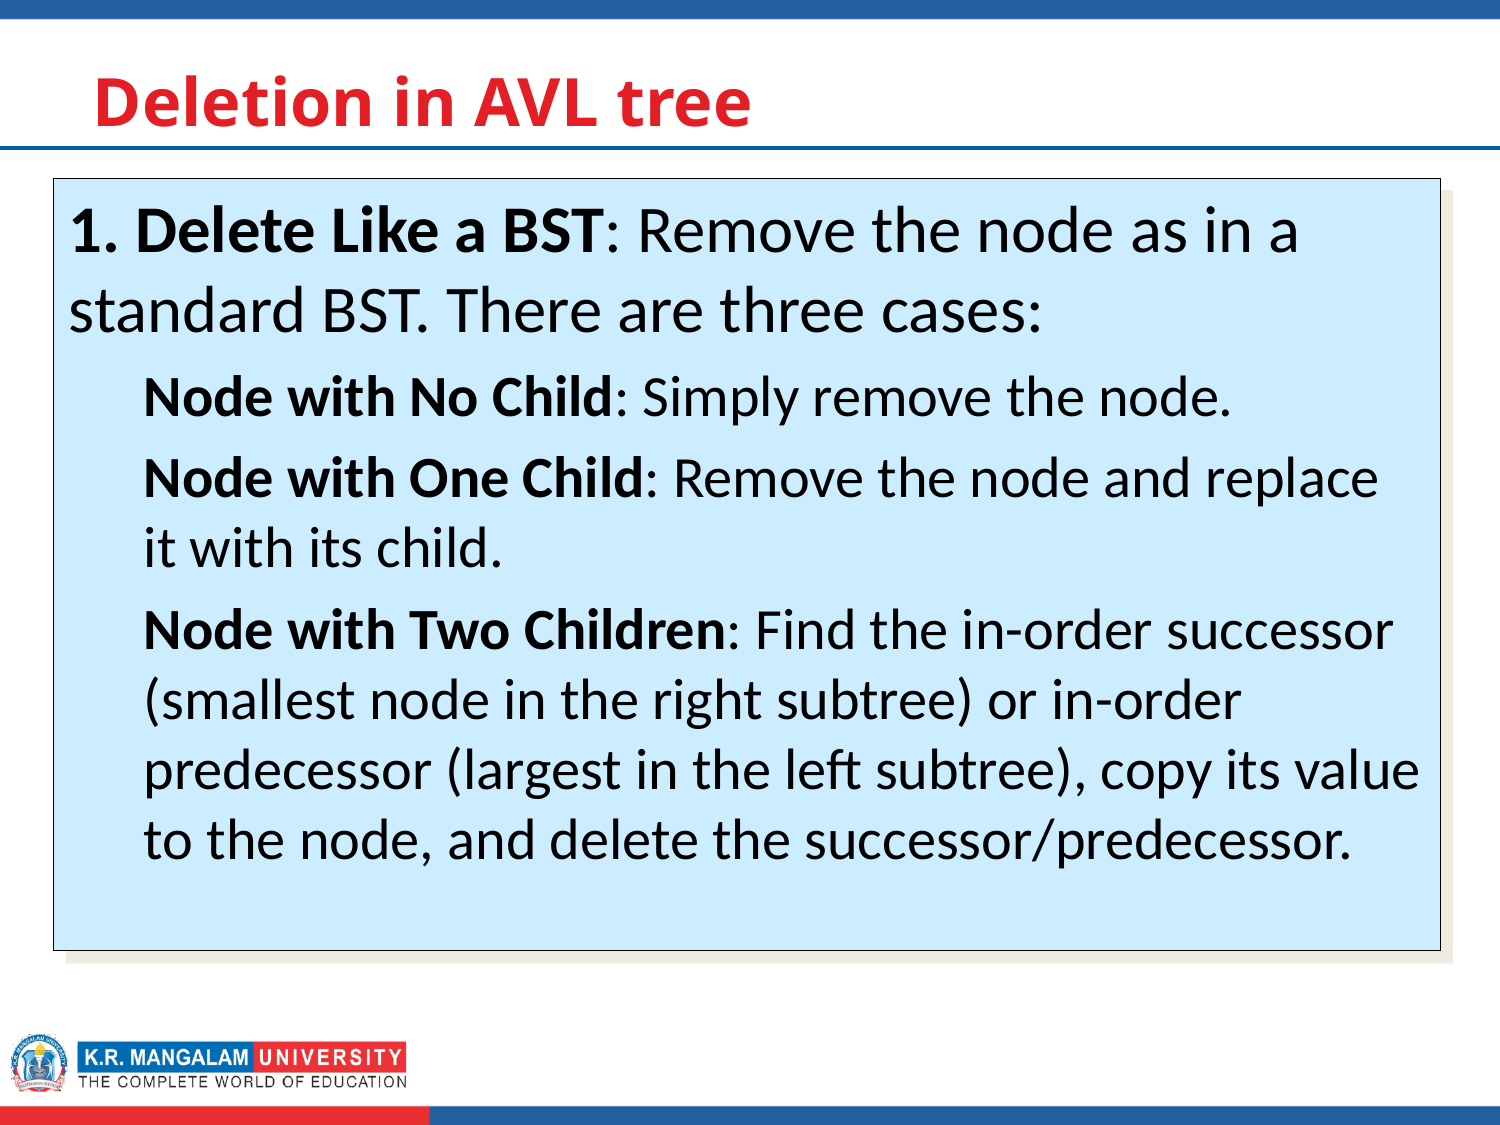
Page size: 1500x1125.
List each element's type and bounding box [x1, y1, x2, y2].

list [0, 153, 1500, 1125]
picture [11, 1034, 408, 1093]
list [0, 0, 1500, 147]
